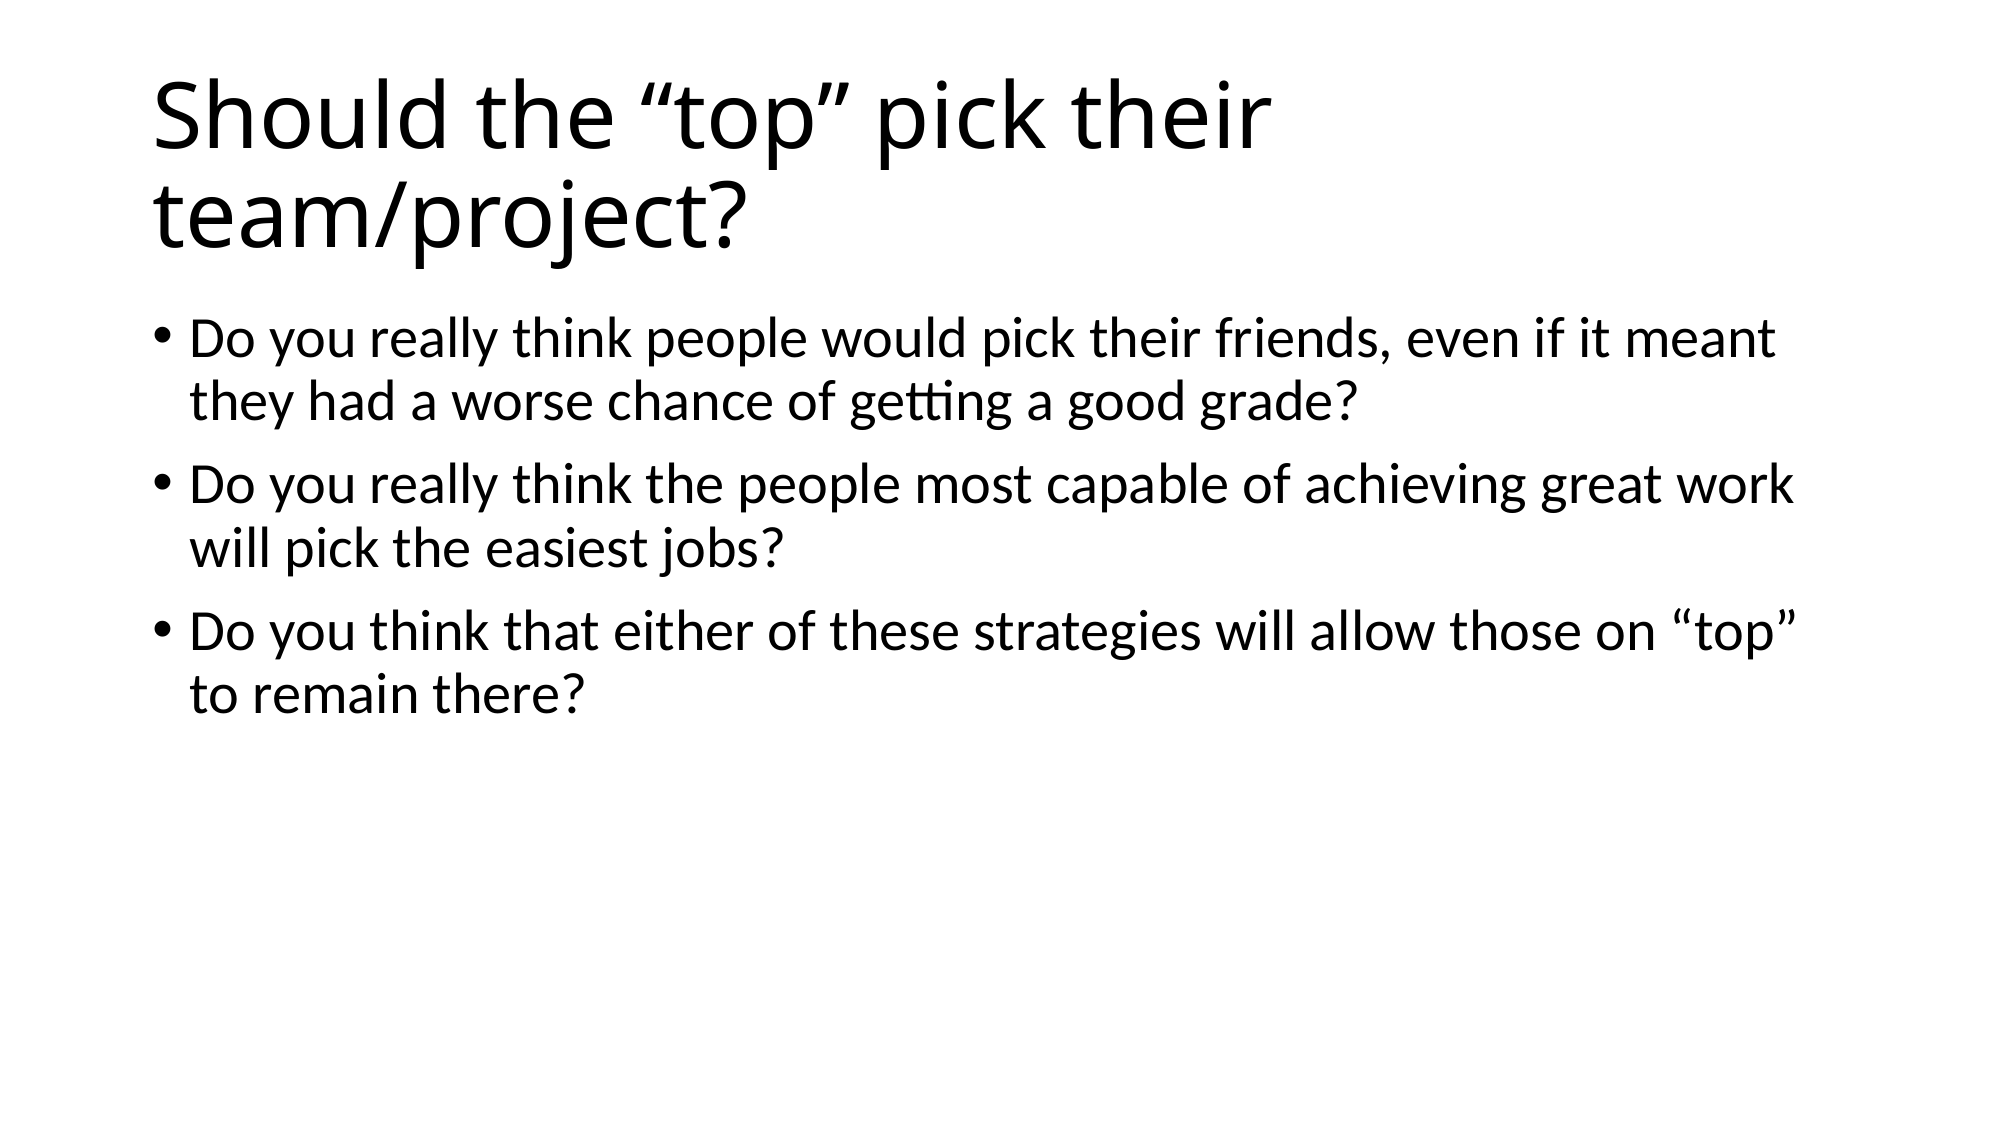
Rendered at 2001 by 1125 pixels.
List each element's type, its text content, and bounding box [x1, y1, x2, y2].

title Should the “top” pick their team/project? [137, 59, 1863, 278]
list Do you really think people would pick their friends, even if it meant they had a worse chance of getting a good grade? Do you really think the people most capable of achieving great work will pick the easiest jobs? Do you think that either of these strategies will allow those on “top” to remain there? [137, 299, 1863, 1014]
